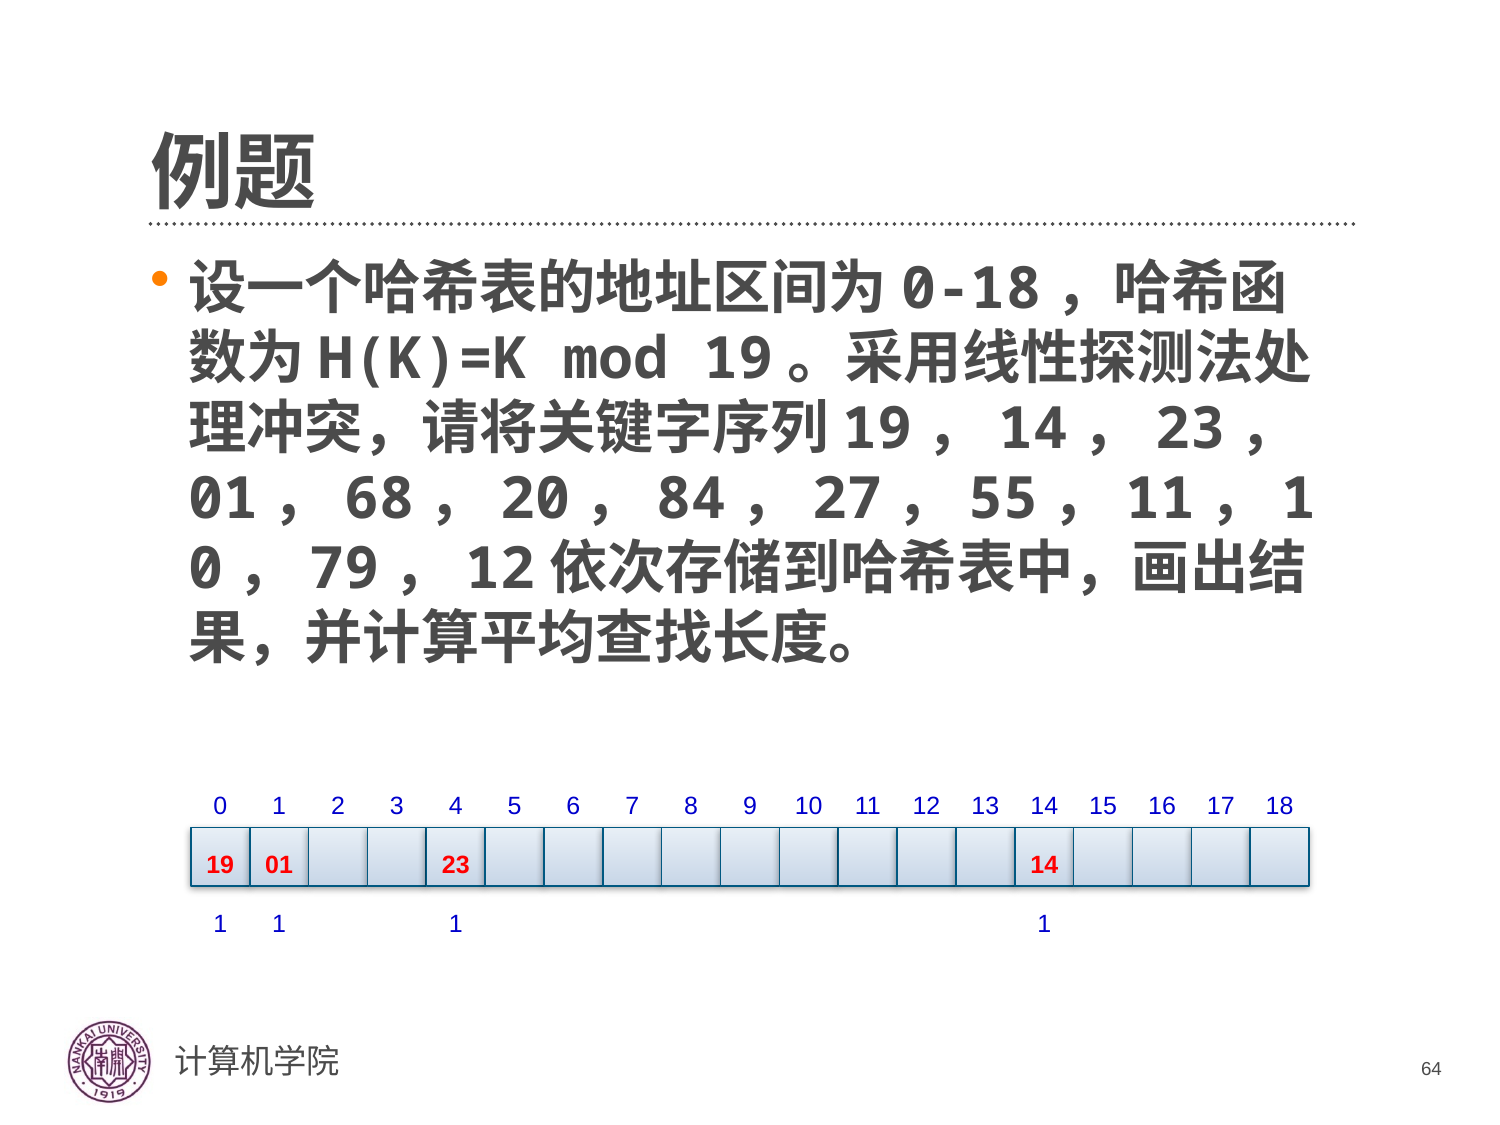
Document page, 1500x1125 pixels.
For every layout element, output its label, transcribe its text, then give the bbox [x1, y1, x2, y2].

slide_number 64 [1308, 1048, 1458, 1093]
list 设一个哈希表的地址区间为0-18，哈希函数为H(K)=K mod 19。采用线性探测法处理冲突，请将关键字序列19，14，23，01，68，20，84，27，55，11，10，79，12依次存储到哈希表中，画出结果，并计算平均查找长度。 [150, 250, 1360, 1000]
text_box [190, 781, 1310, 946]
picture [64, 1017, 154, 1106]
title 例题 [150, 83, 1360, 221]
